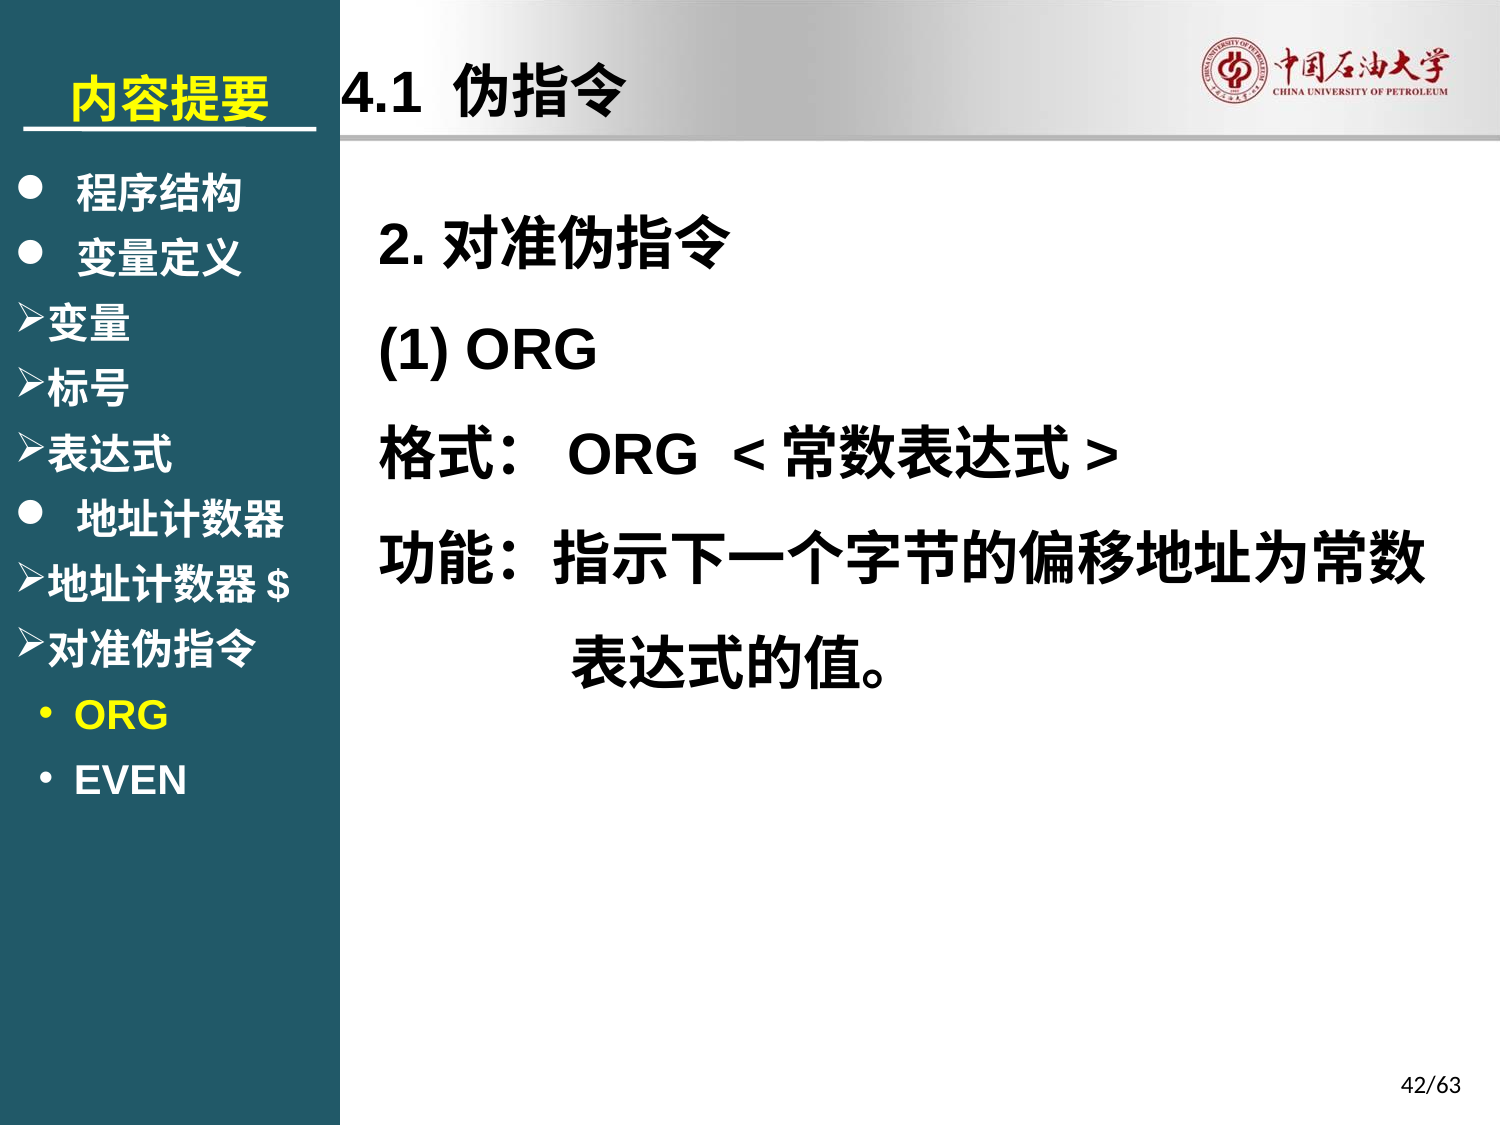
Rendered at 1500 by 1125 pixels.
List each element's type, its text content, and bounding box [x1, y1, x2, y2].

picture [342, 0, 1500, 1125]
list 2.对准伪指令 (1) ORG 格式：ORG <常数表达式> 功能：指示下一个字节的偏移地址为常数表达式的值。 [363, 163, 1466, 1055]
slide_number 42/63 [1349, 1053, 1477, 1114]
text_box 4.1 伪指令 [326, 46, 730, 132]
text_box 内容提要 程序结构 变量定义 变量 标号 表达式 地址计数器 地址计数器$ 对准伪指令 ORG EVEN [0, 0, 342, 1125]
